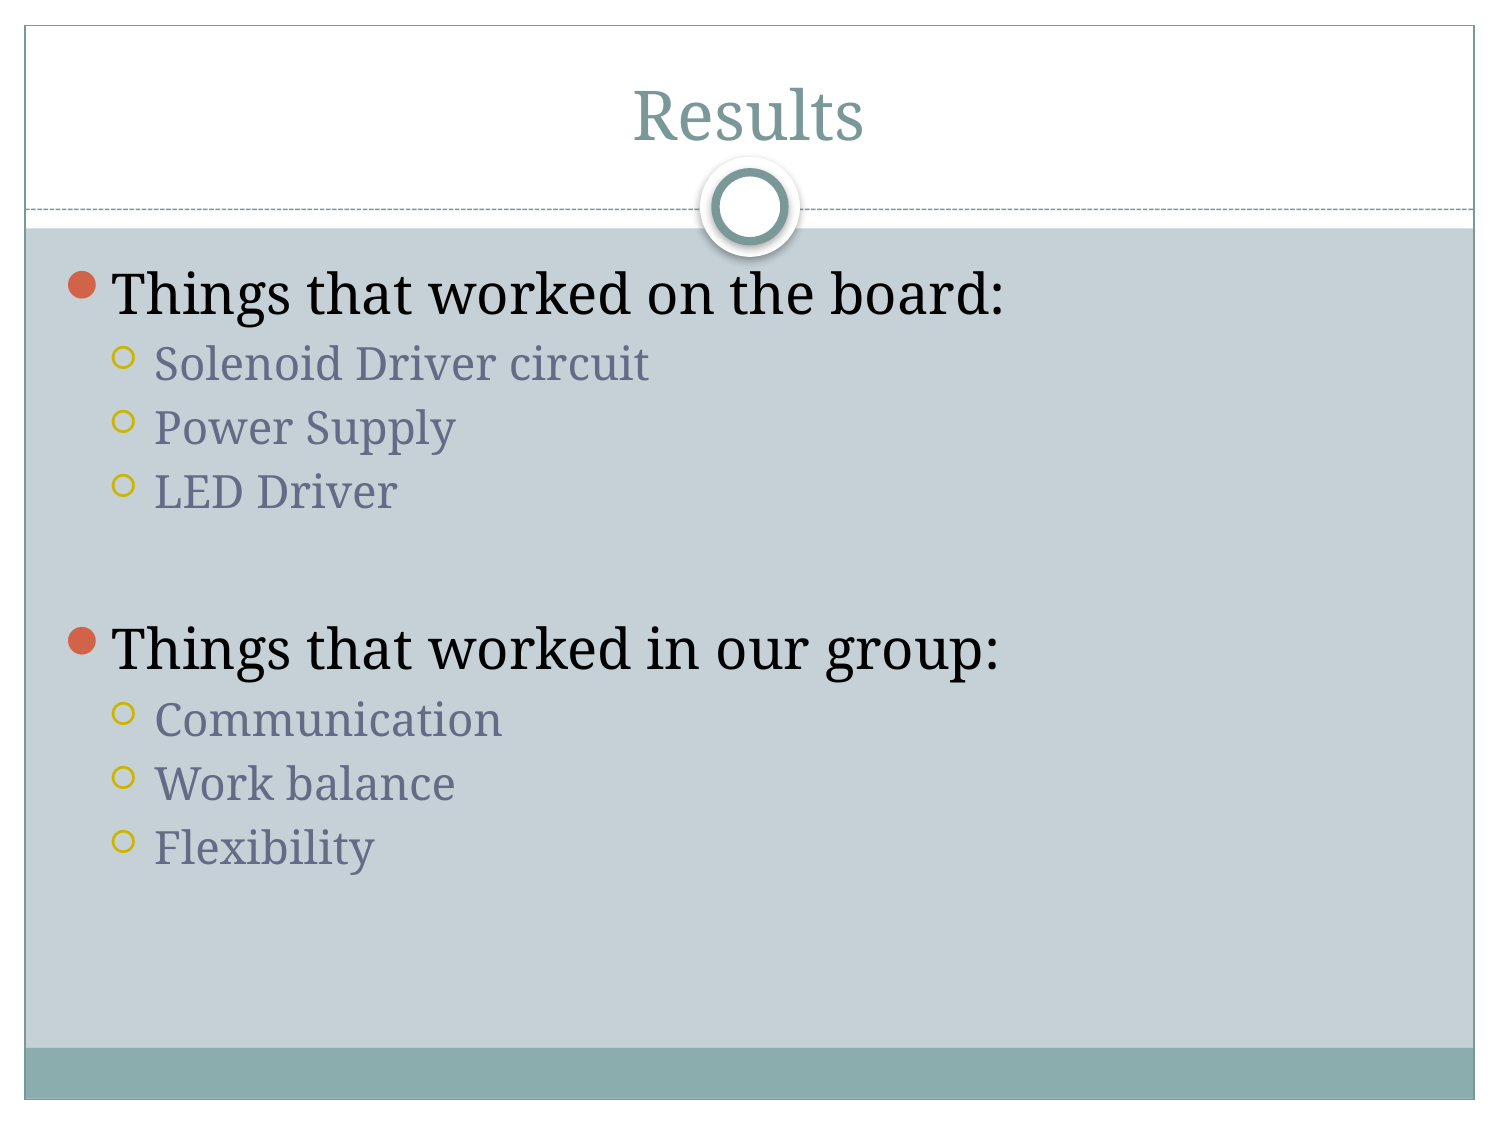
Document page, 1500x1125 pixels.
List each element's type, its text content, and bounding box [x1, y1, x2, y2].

title Results [49, 37, 1450, 162]
list Things that worked on the board: Solenoid Driver circuit Power Supply LED Driver Things that worked in our group: Communication Work balance Flexibility [49, 250, 1445, 1001]
